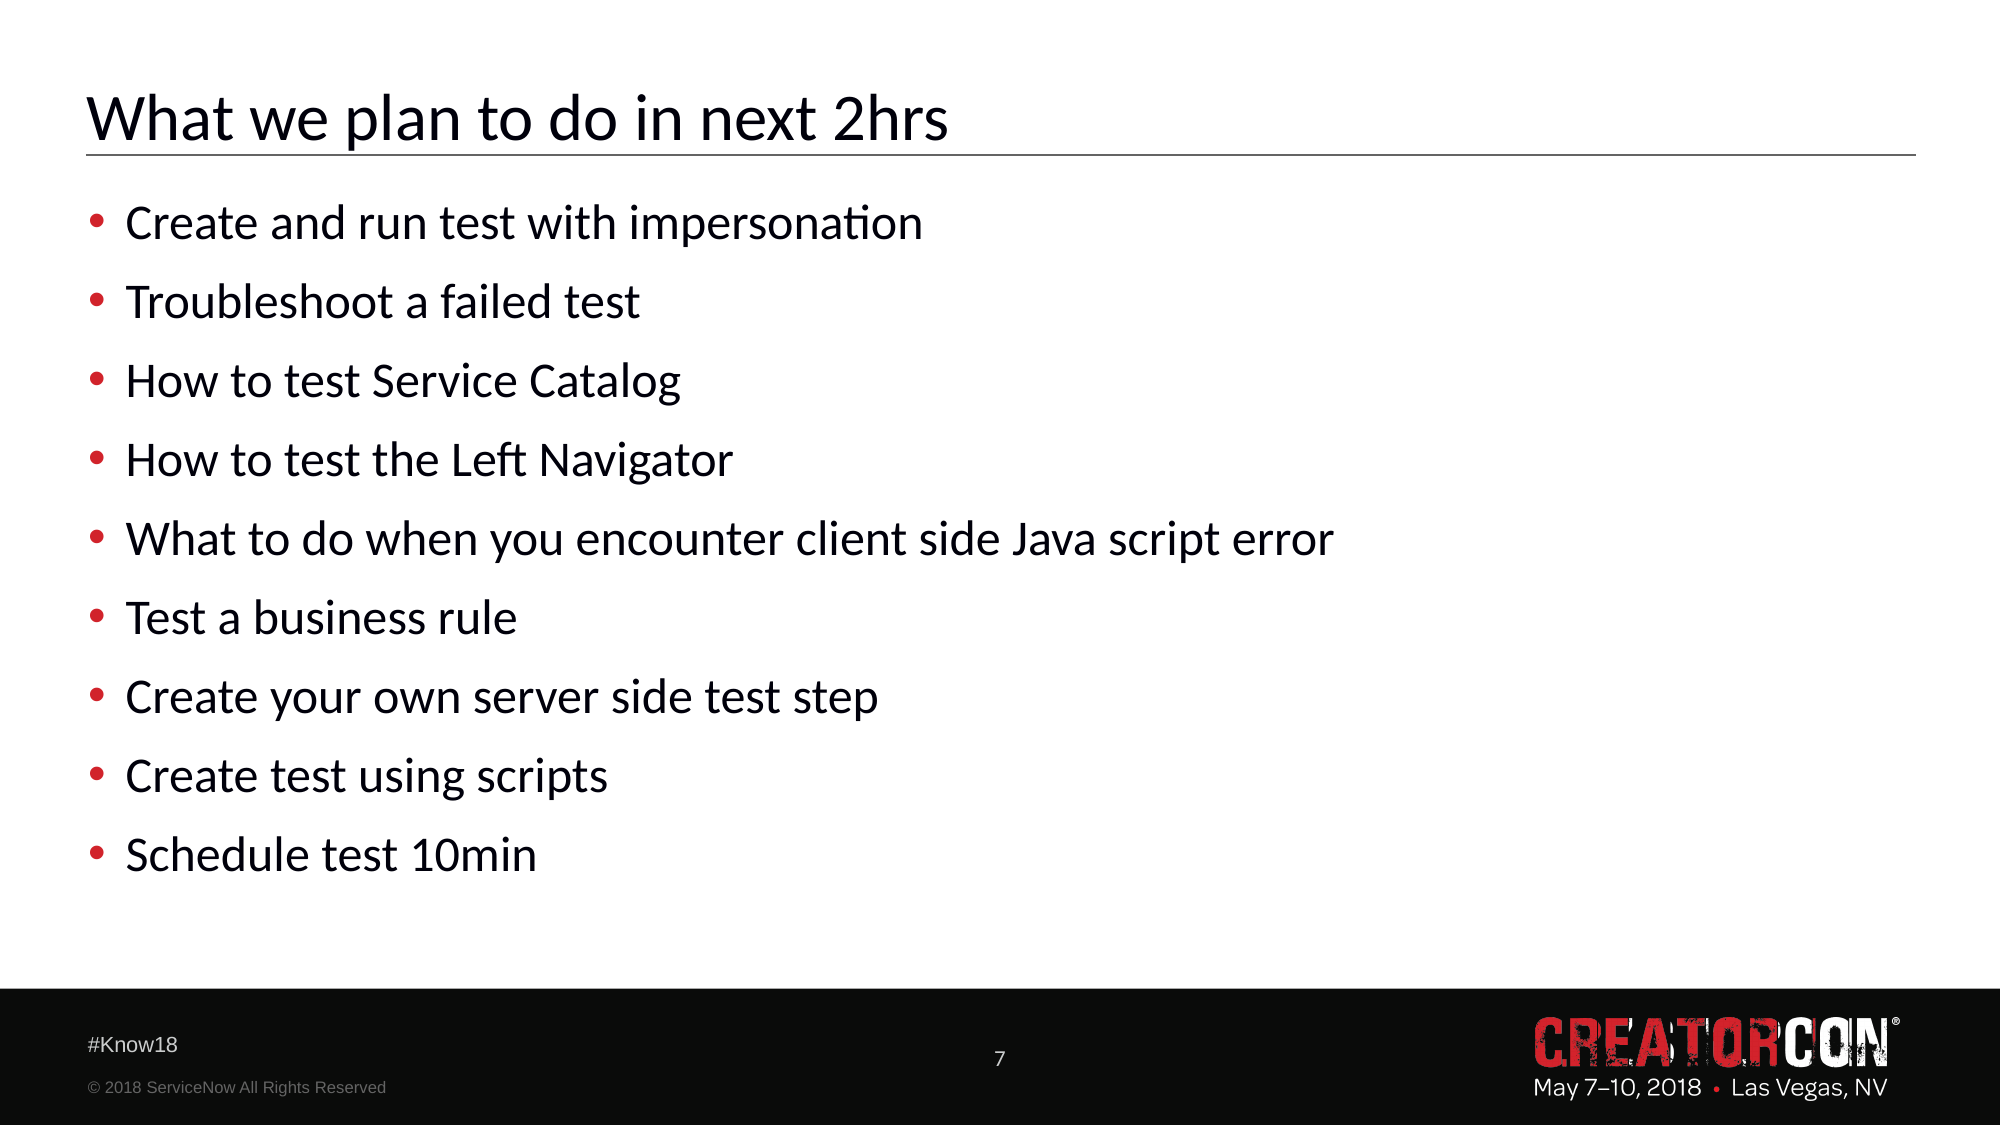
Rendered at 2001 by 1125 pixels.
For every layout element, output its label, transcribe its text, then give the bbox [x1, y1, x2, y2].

title What we plan to do in next 2hrs [71, 44, 1914, 154]
picture [1535, 1017, 1900, 1101]
list Create and run test with impersonation Troubleshoot a failed test How to test Service Catalog How to test the Left Navigator What to do when you encounter client side Java script error Test a business rule Create your own server side test step Create test using scripts Schedule test 10min [73, 188, 1916, 971]
